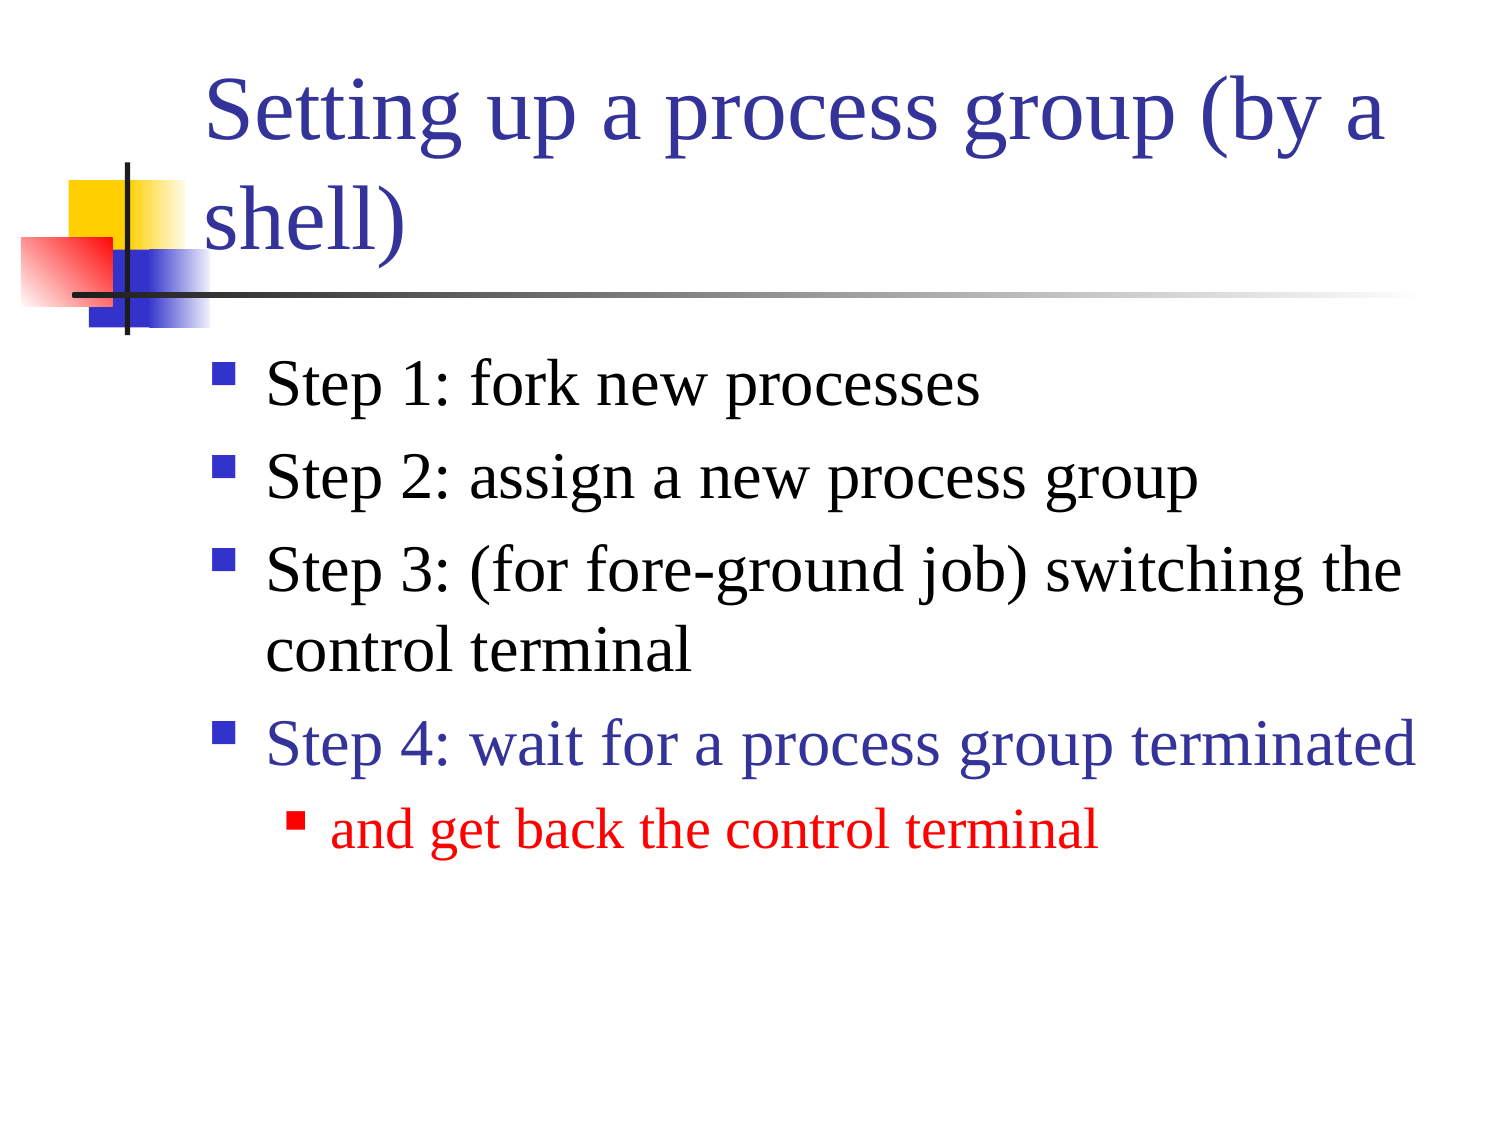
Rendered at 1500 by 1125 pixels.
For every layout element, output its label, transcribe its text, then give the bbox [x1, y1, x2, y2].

title Setting up a process group (by a shell) [188, 35, 1468, 275]
list Step 1: fork new processes Step 2: assign a new process group Step 3: (for fore-ground job) switching the control terminal Step 4: wait for a process group terminated and get back the control terminal [193, 331, 1469, 1006]
